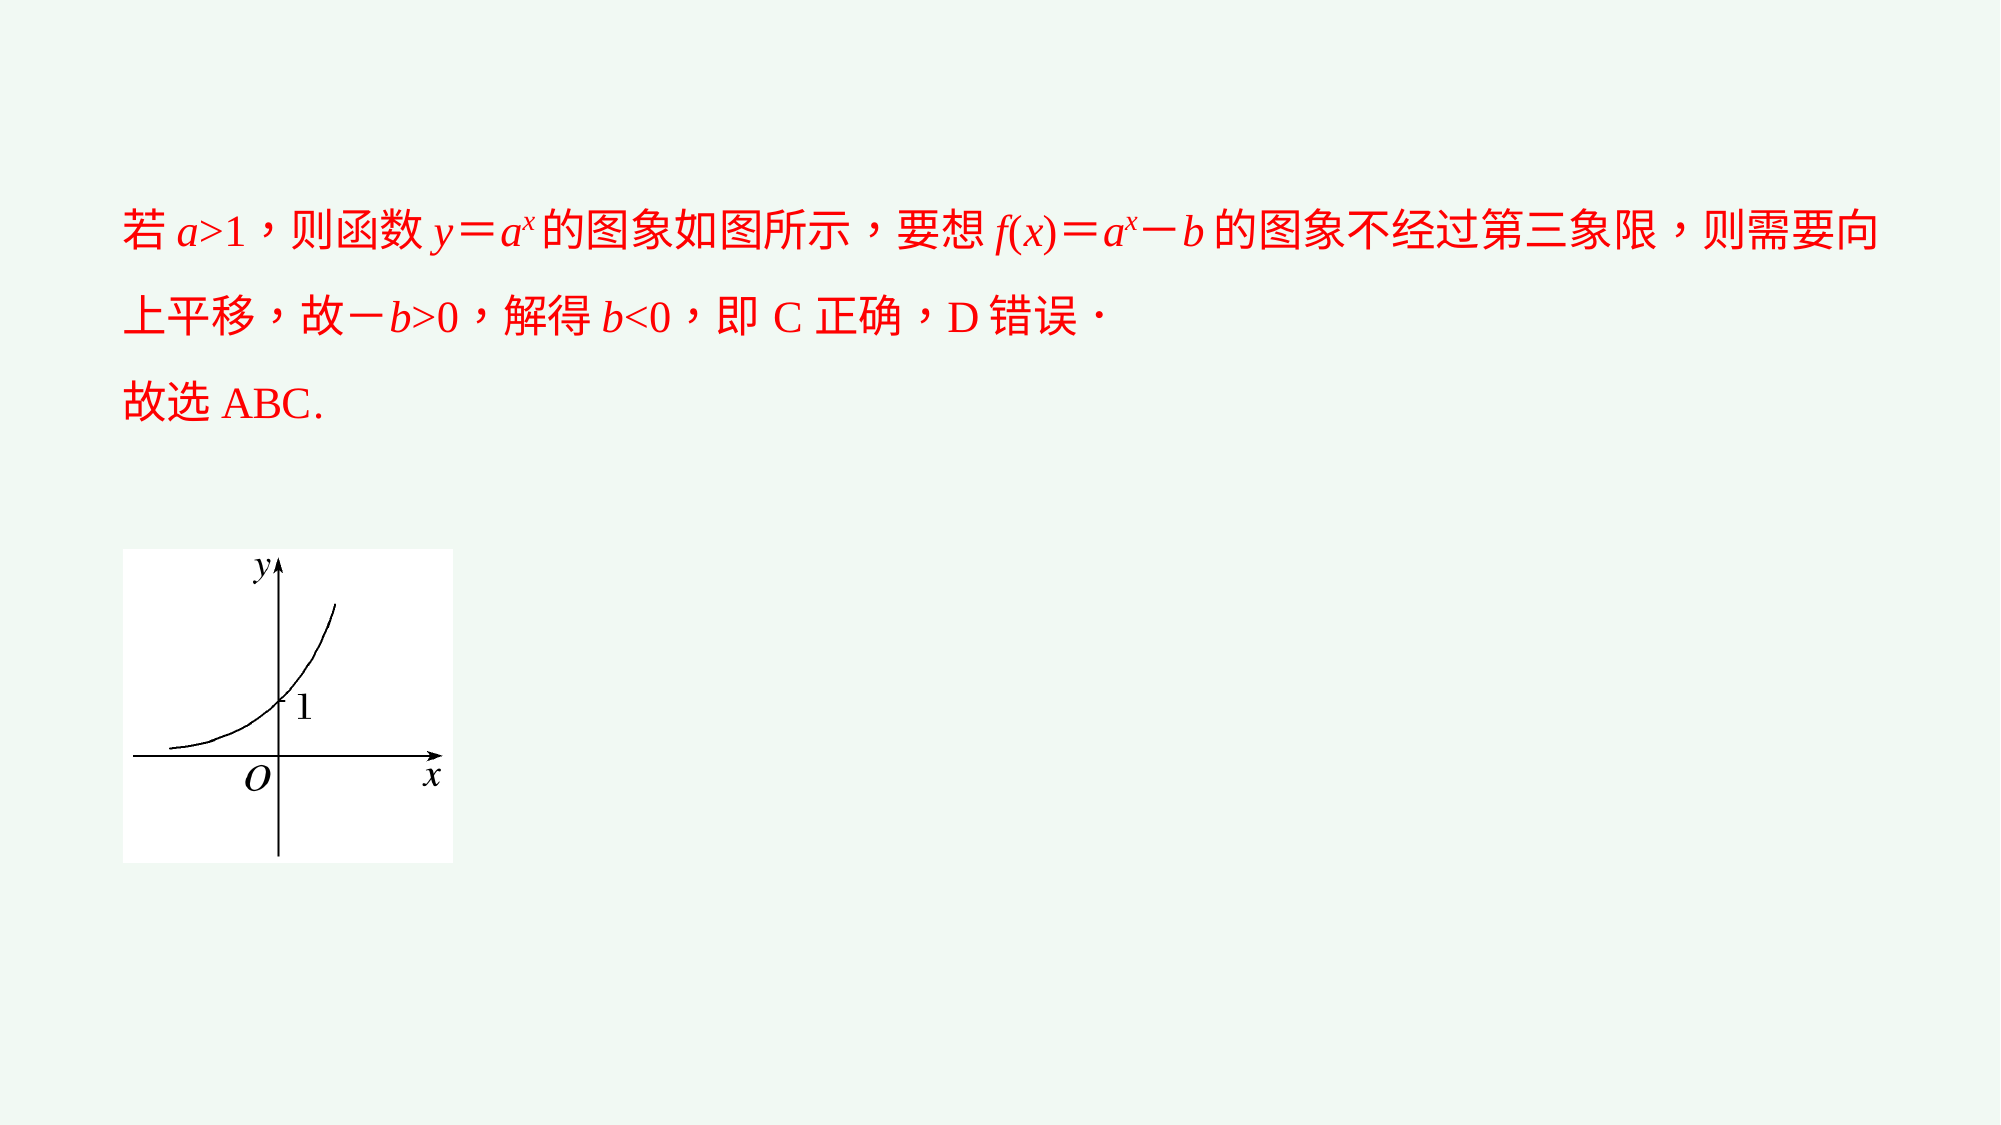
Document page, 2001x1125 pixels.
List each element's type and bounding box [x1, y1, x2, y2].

text_box [122, 201, 1881, 872]
